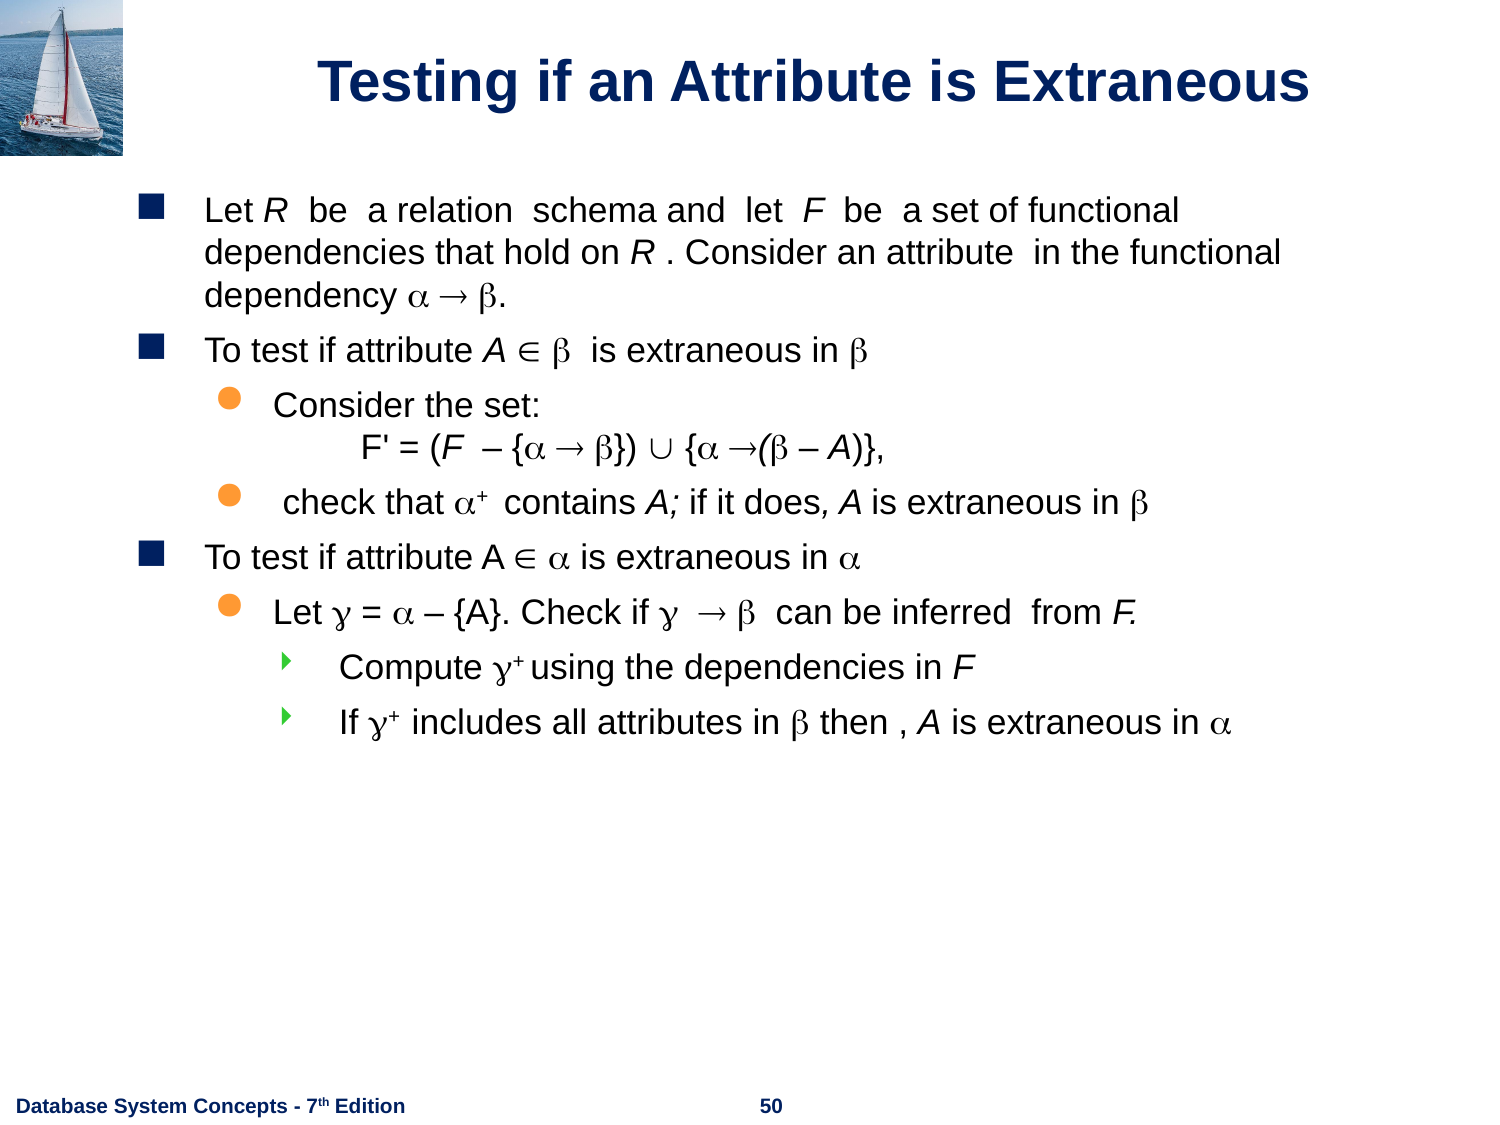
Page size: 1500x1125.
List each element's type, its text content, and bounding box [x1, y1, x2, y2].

title Testing if an Attribute is Extraneous [184, 20, 1446, 122]
picture [0, 0, 123, 156]
list Let R be a relation schema and let F be a set of functional dependencies that hold on R . Consider an attribute in the functional dependency   . To test if attribute A   is extraneous in  Consider the set: F' = (F – {  })  { ( – A)}, check that + contains A; if it does, A is extraneous in  To test if attribute A   is extraneous in  Let  =  – {A}. Check if    can be inferred from F. Compute + using the dependencies in F If + includes all attributes in  then , A is extraneous in  [126, 179, 1356, 788]
